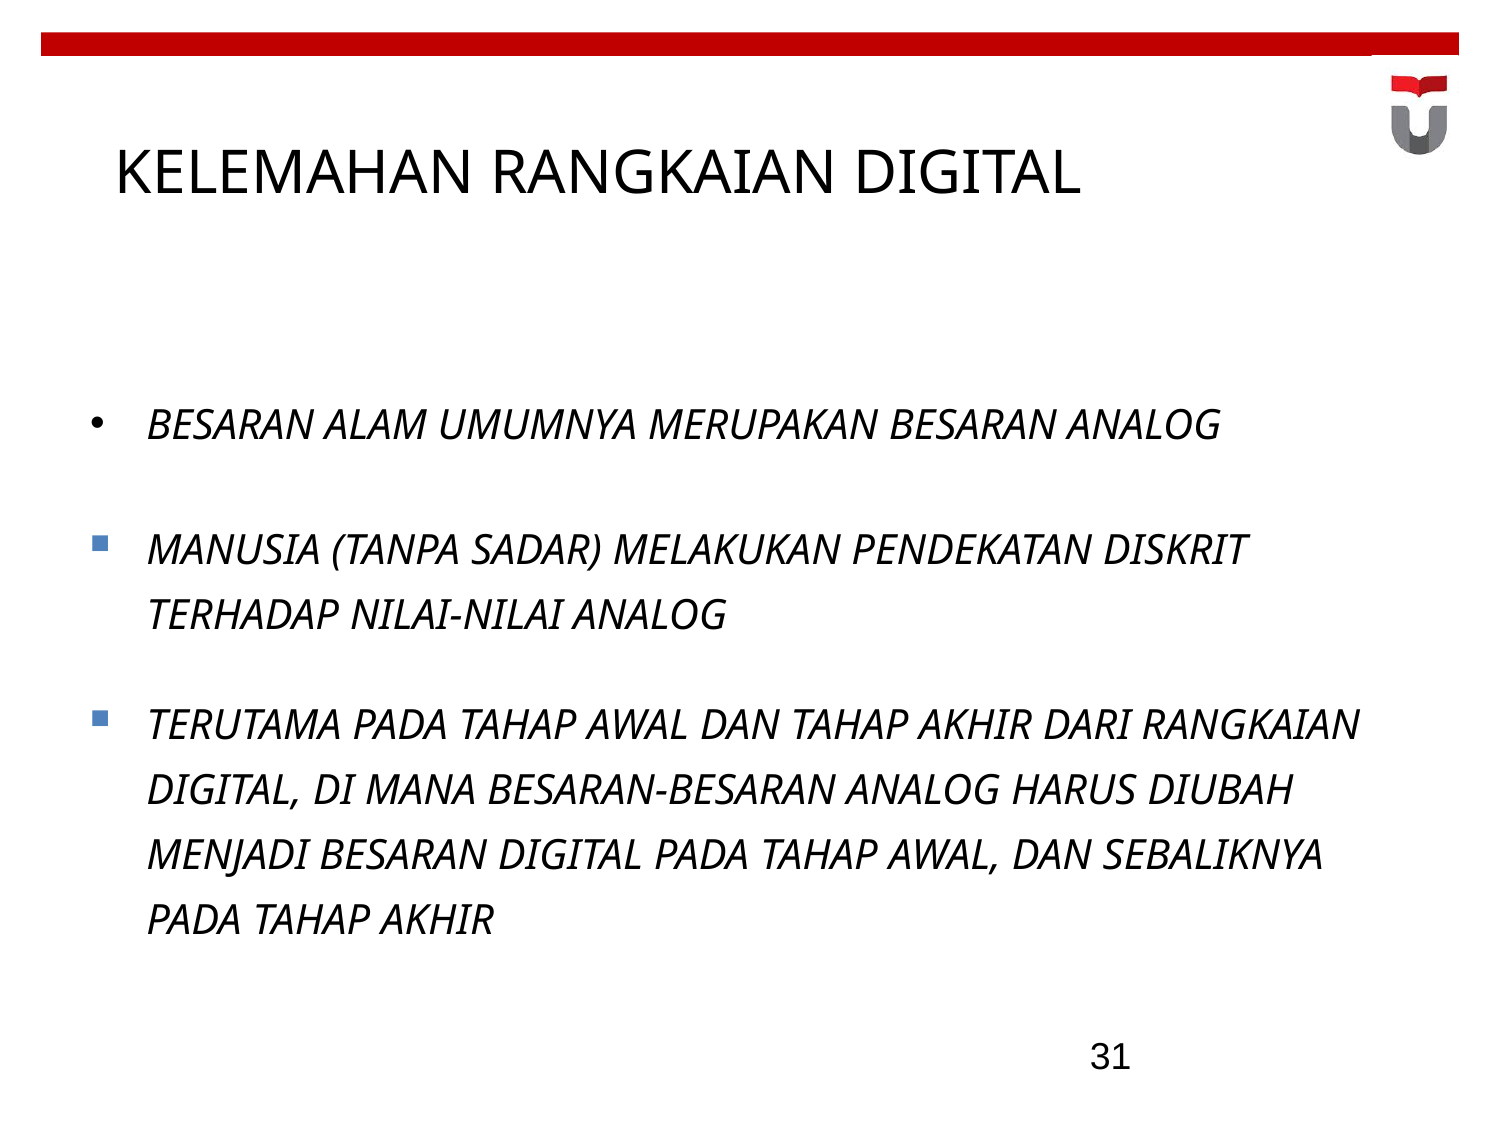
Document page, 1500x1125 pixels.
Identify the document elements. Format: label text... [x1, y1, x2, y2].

list BESARAN ALAM UMUMNYA MERUPAKAN BESARAN ANALOG [75, 375, 1438, 499]
text_box MANUSIA (TANPA SADAR) MELAKUKAN PENDEKATAN DISKRIT TERHADAP NILAI-NILAI ANALOG [75, 499, 1463, 638]
picture [1371, 55, 1459, 174]
slide_number 31 [1074, 1024, 1425, 1100]
title KELEMAHAN RANGKAIAN DIGITAL [99, 113, 1375, 227]
text_box TERUTAMA PADA TAHAP AWAL DAN TAHAP AKHIR DARI RANGKAIAN DIGITAL, DI MANA BESARAN-BESARAN ANALOG HARUS DIUBAH MENJADI BESARAN DIGITAL PADA TAHAP AWAL, DAN SEBALIKNYA PADA TAHAP AKHIR [74, 674, 1438, 975]
